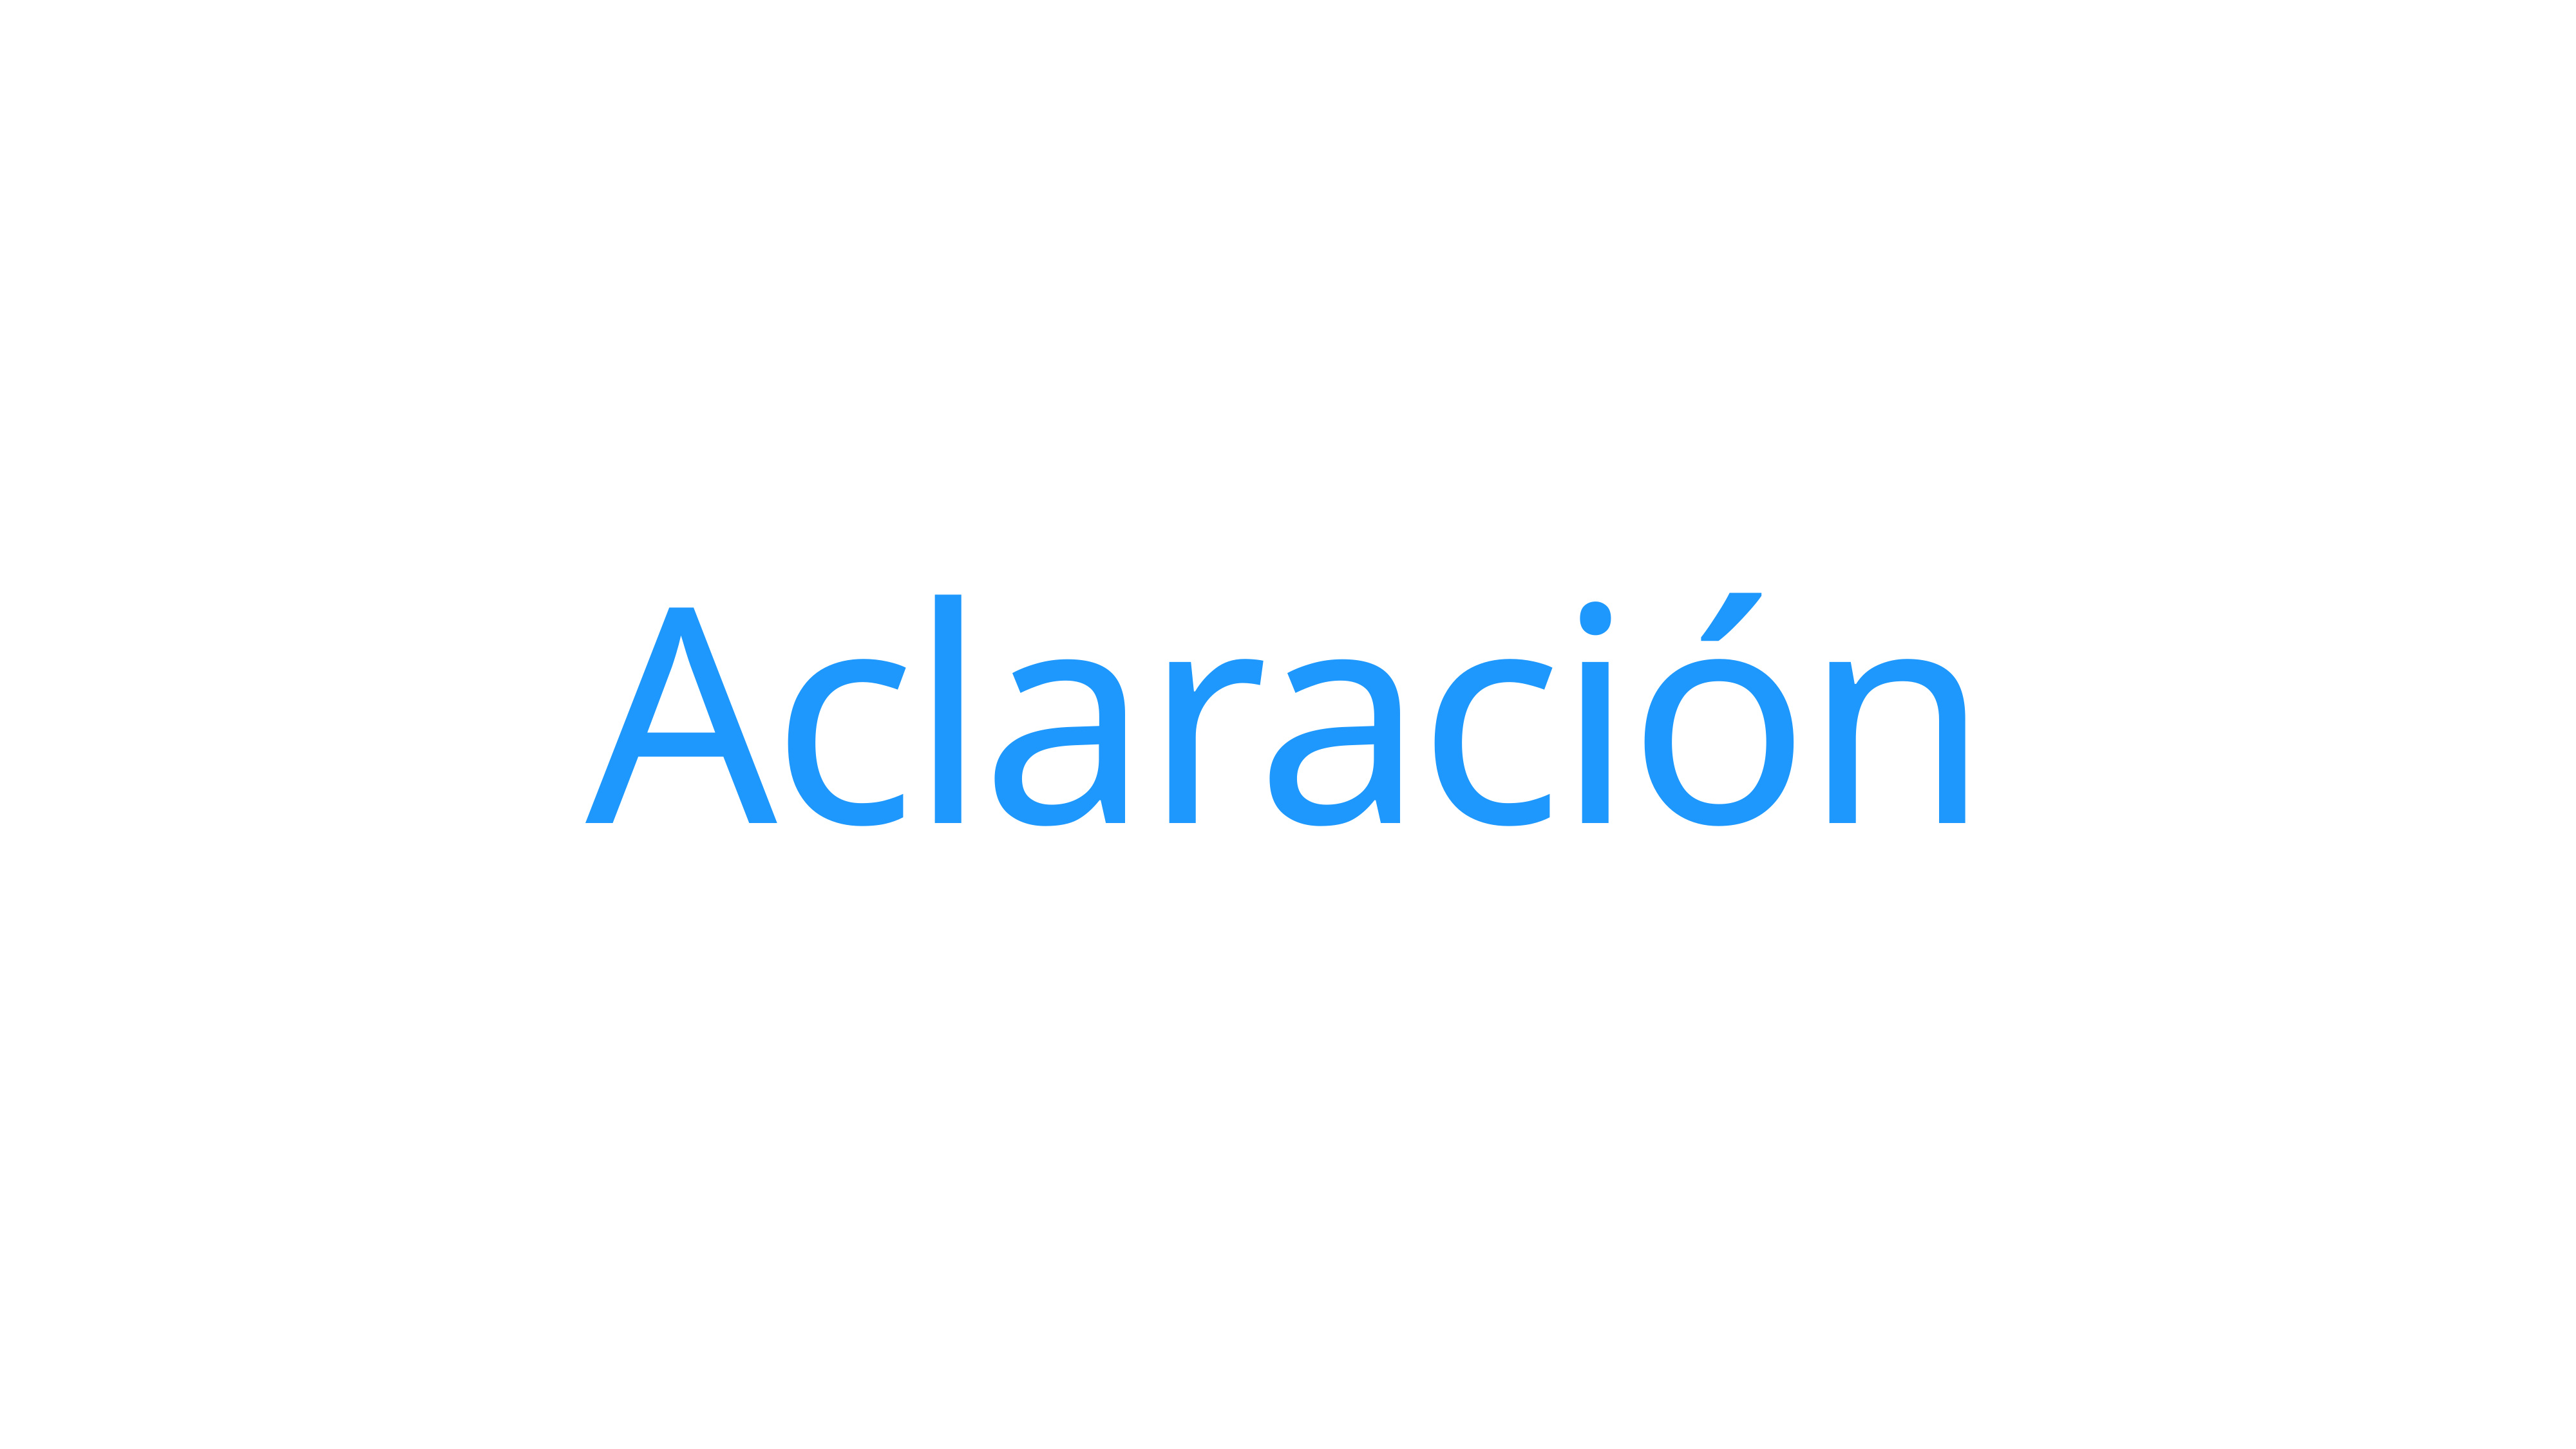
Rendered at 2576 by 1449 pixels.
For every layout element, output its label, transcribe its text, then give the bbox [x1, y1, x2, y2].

list Aclaración [133, 412, 2443, 887]
